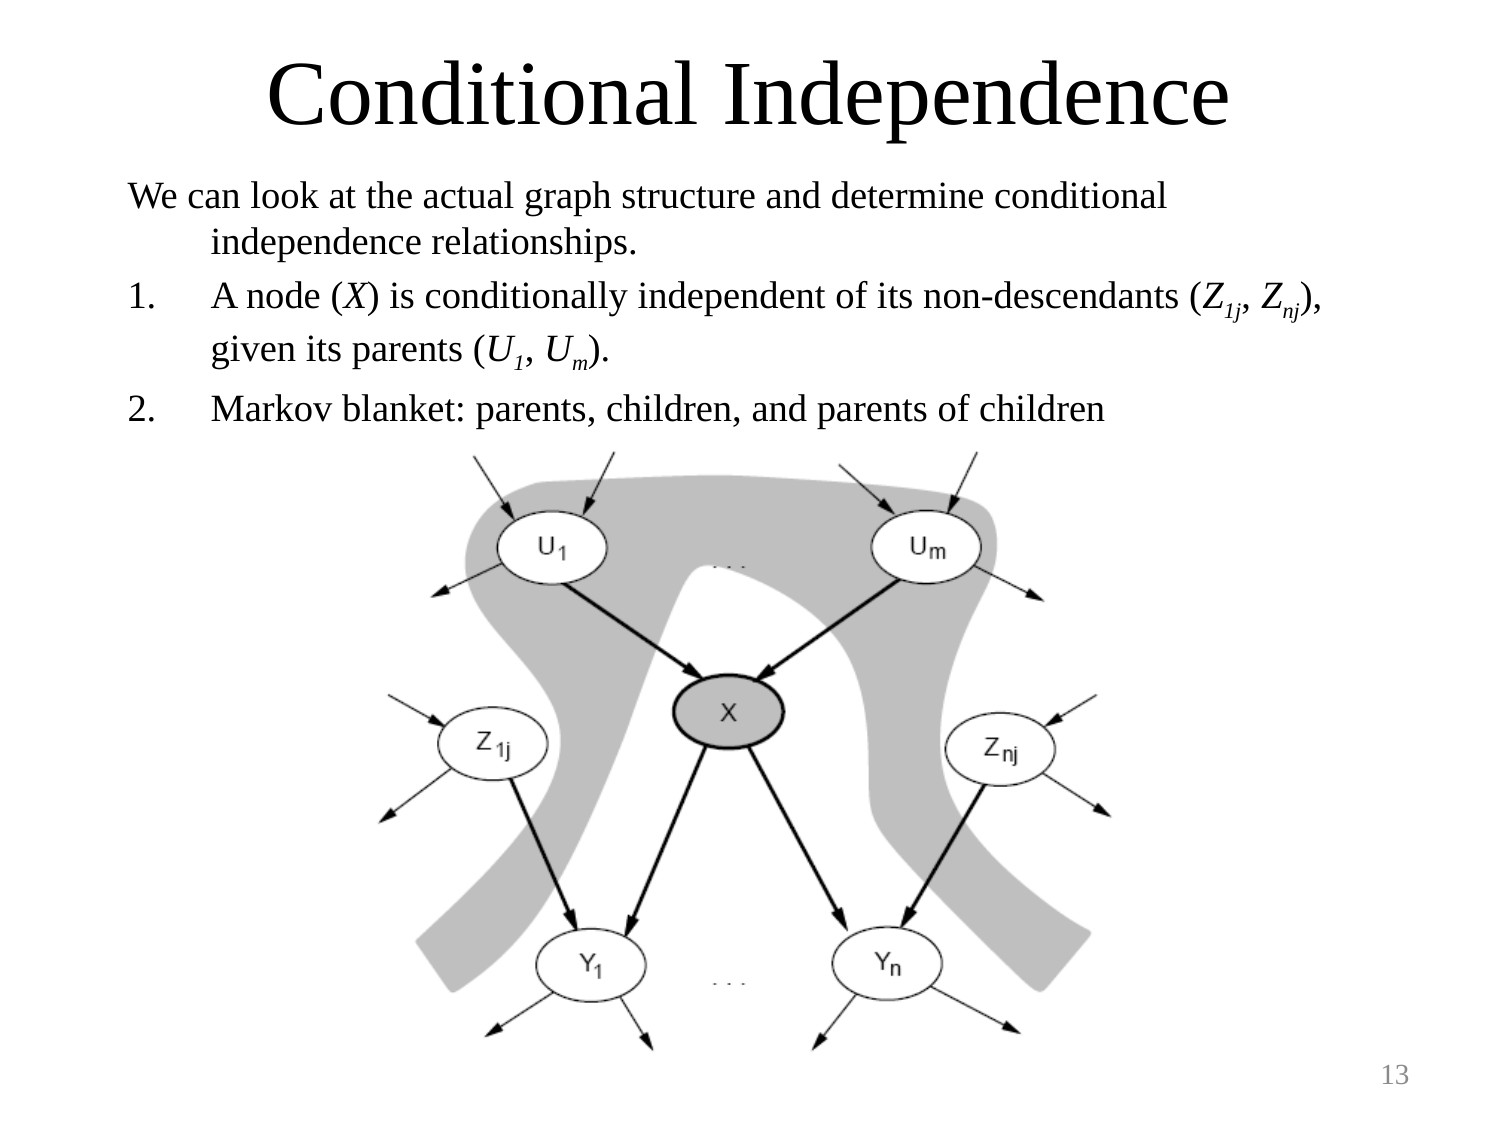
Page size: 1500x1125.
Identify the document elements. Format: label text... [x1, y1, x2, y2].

slide_number 13 [1074, 1042, 1425, 1103]
list We can look at the actual graph structure and determine conditional independence relationships. A node (X) is conditionally independent of its non-descendants (Z1j, Znj), given its parents (U1, Um). Markov blanket: parents, children, and parents of children [112, 162, 1388, 438]
picture [374, 449, 1113, 1056]
title Conditional Independence [112, 24, 1388, 150]
